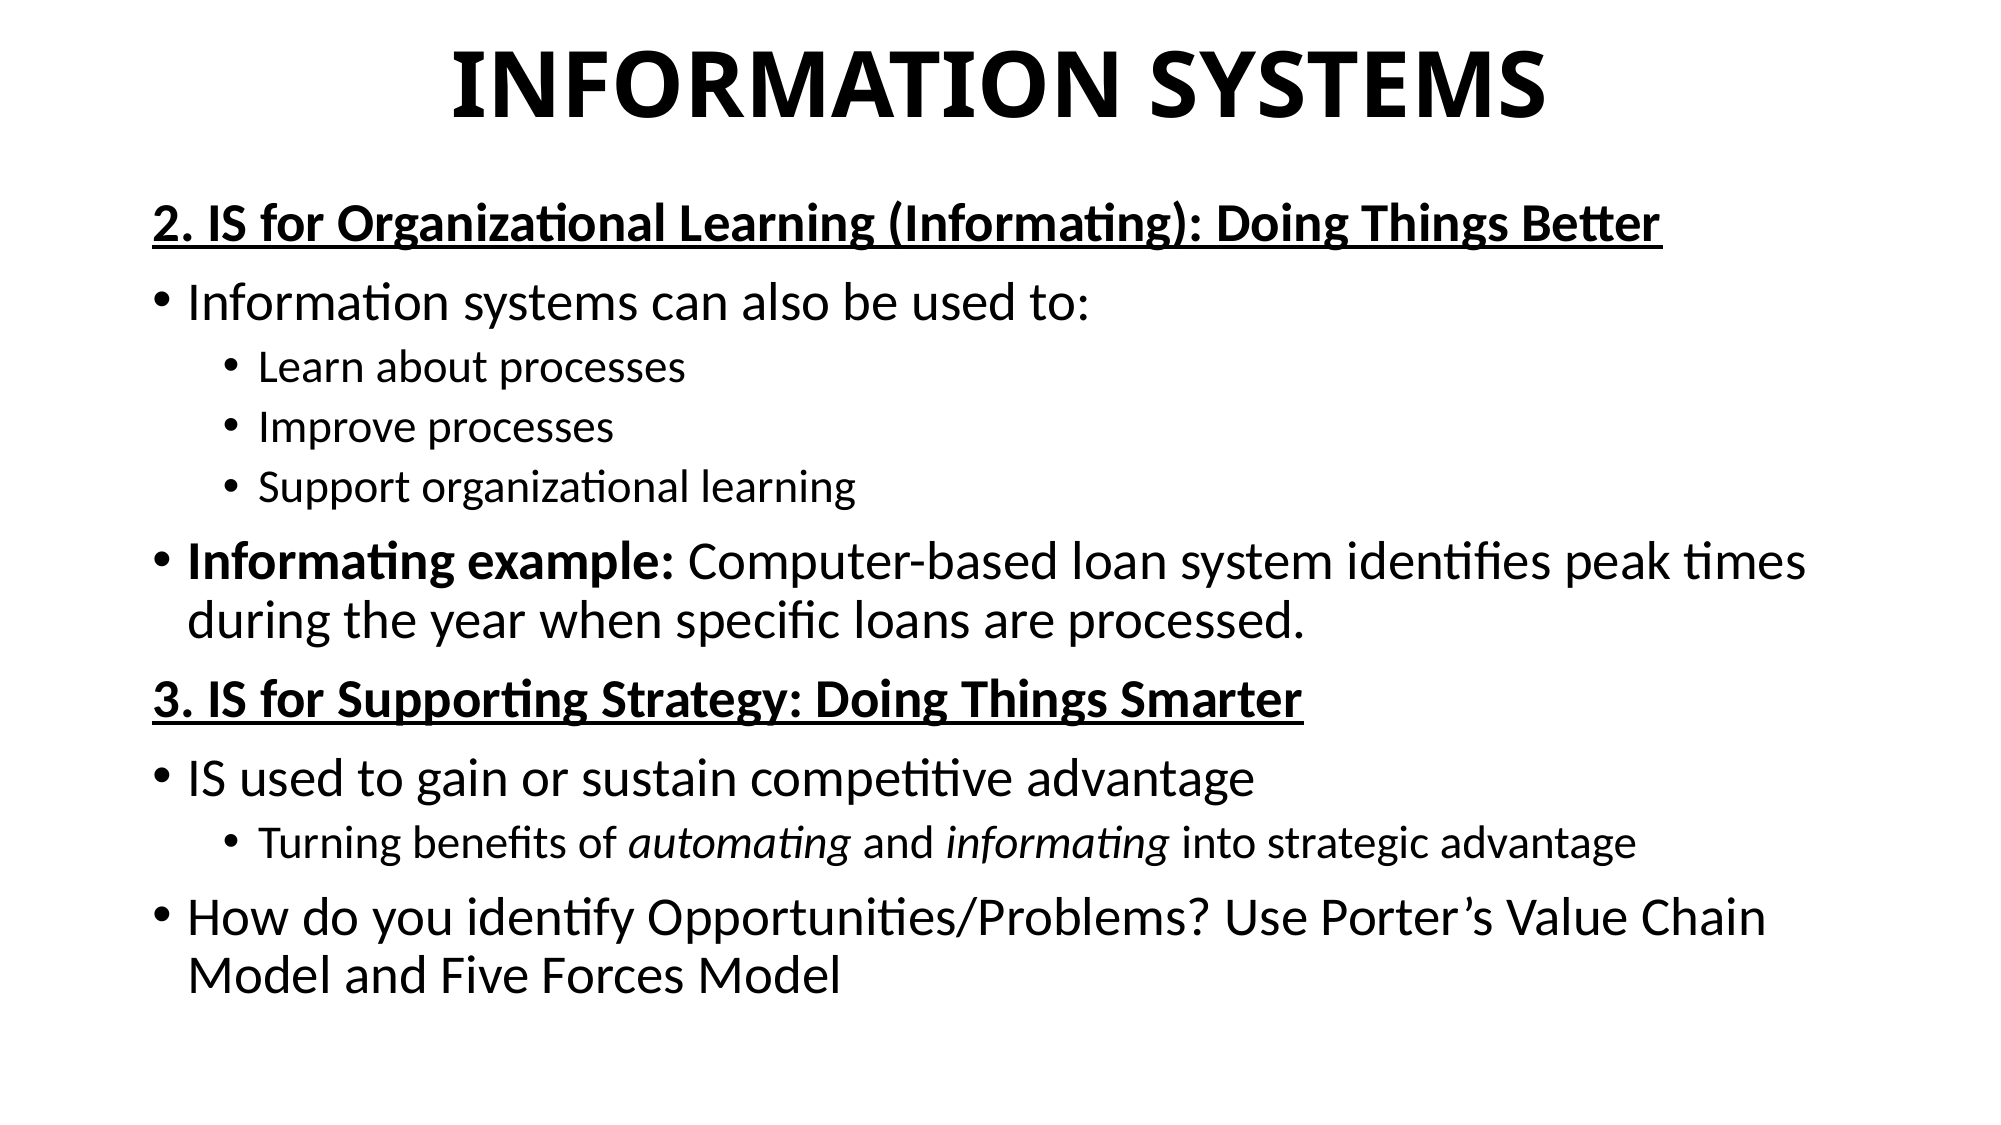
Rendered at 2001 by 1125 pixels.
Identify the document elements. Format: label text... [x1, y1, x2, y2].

list 2. IS for Organizational Learning (Informating): Doing Things Better Information systems can also be used to: Learn about processes Improve processes Support organizational learning Informating example: Computer-based loan system identifies peak times during the year when specific loans are processed. 3. IS for Supporting Strategy: Doing Things Smarter IS used to gain or sustain competitive advantage Turning benefits of automating and informating into strategic advantage How do you identify Opportunities/Problems? Use Porter’s Value Chain Model and Five Forces Model [137, 186, 1863, 1014]
title INFORMATION SYSTEMS [137, 26, 1863, 150]
